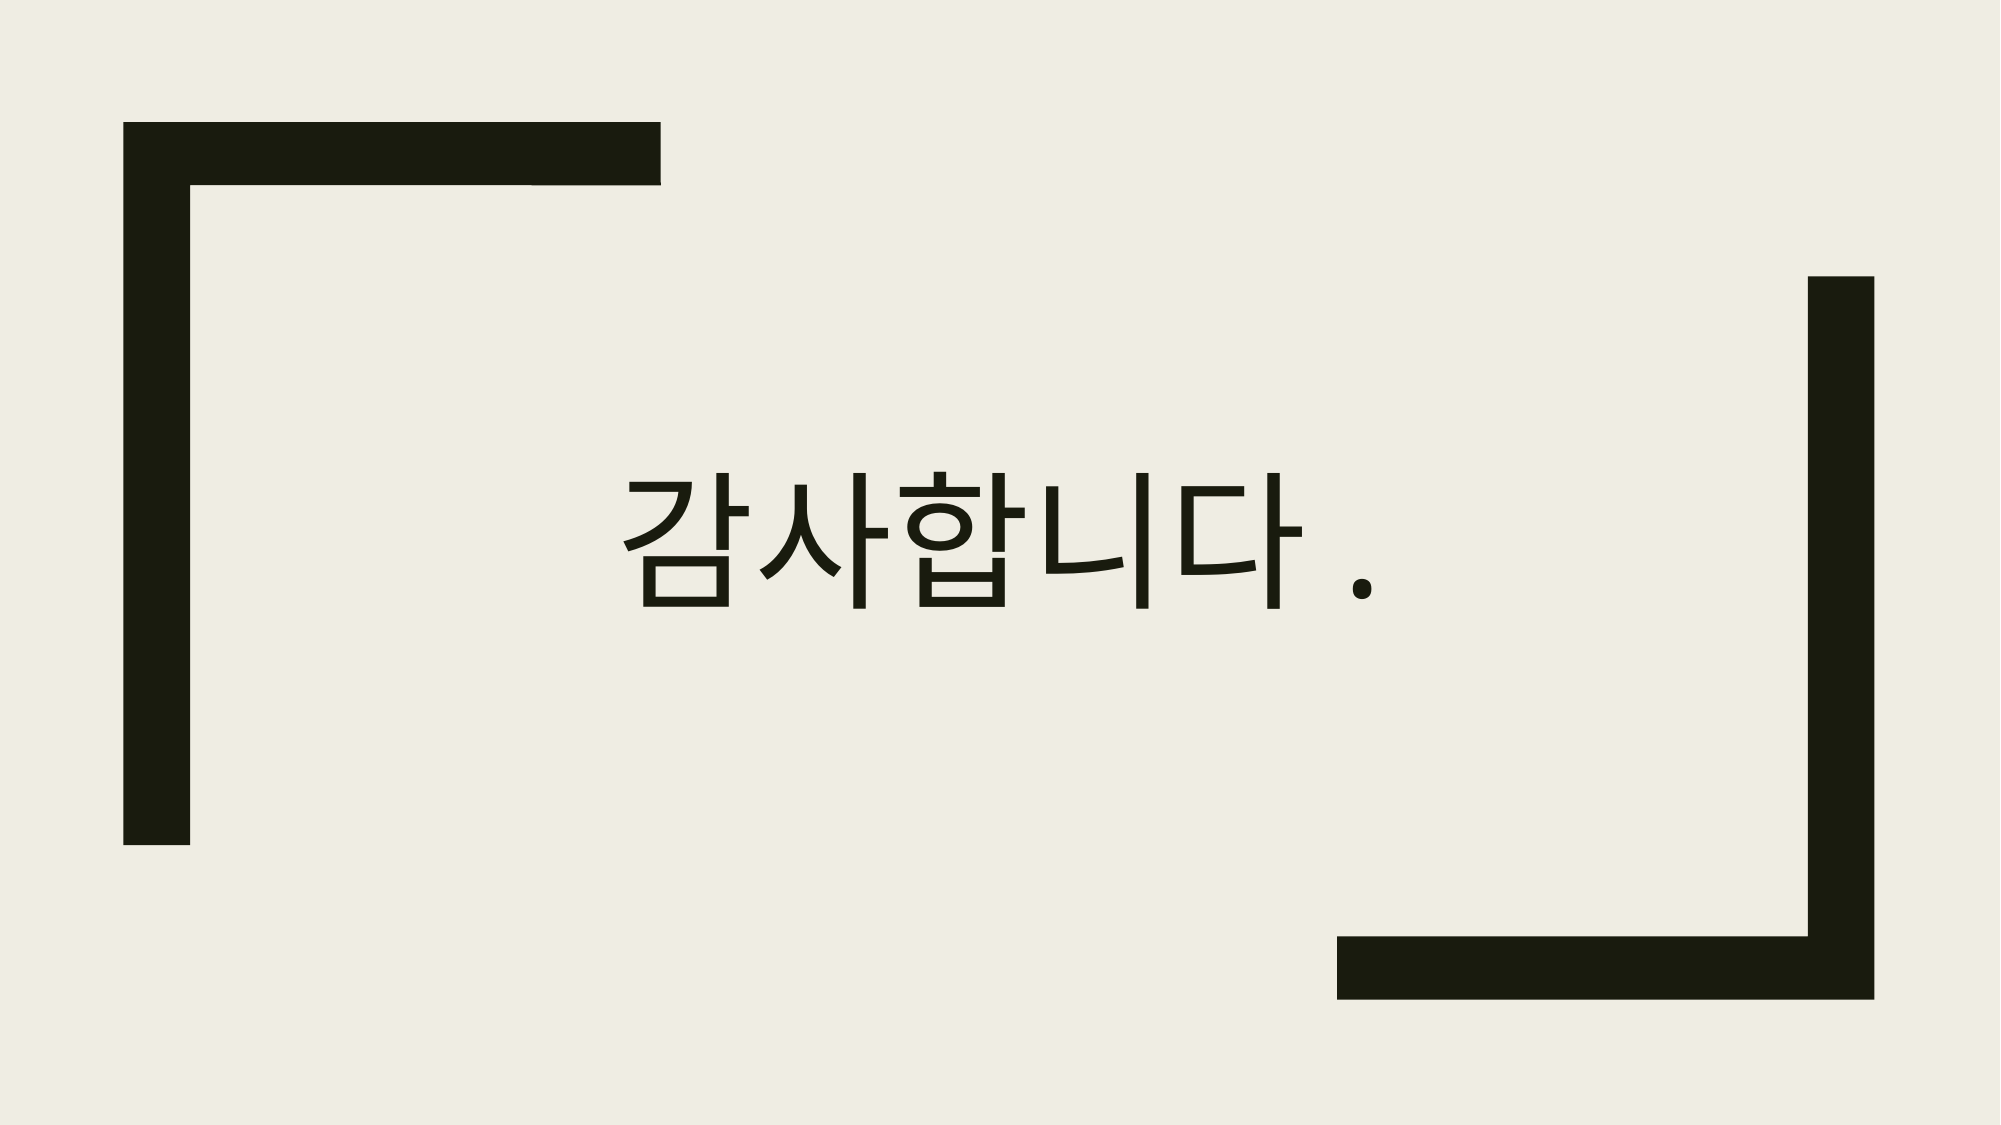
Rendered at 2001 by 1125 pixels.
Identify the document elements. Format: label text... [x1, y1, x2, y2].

title 감사합니다. [314, 293, 1686, 638]
